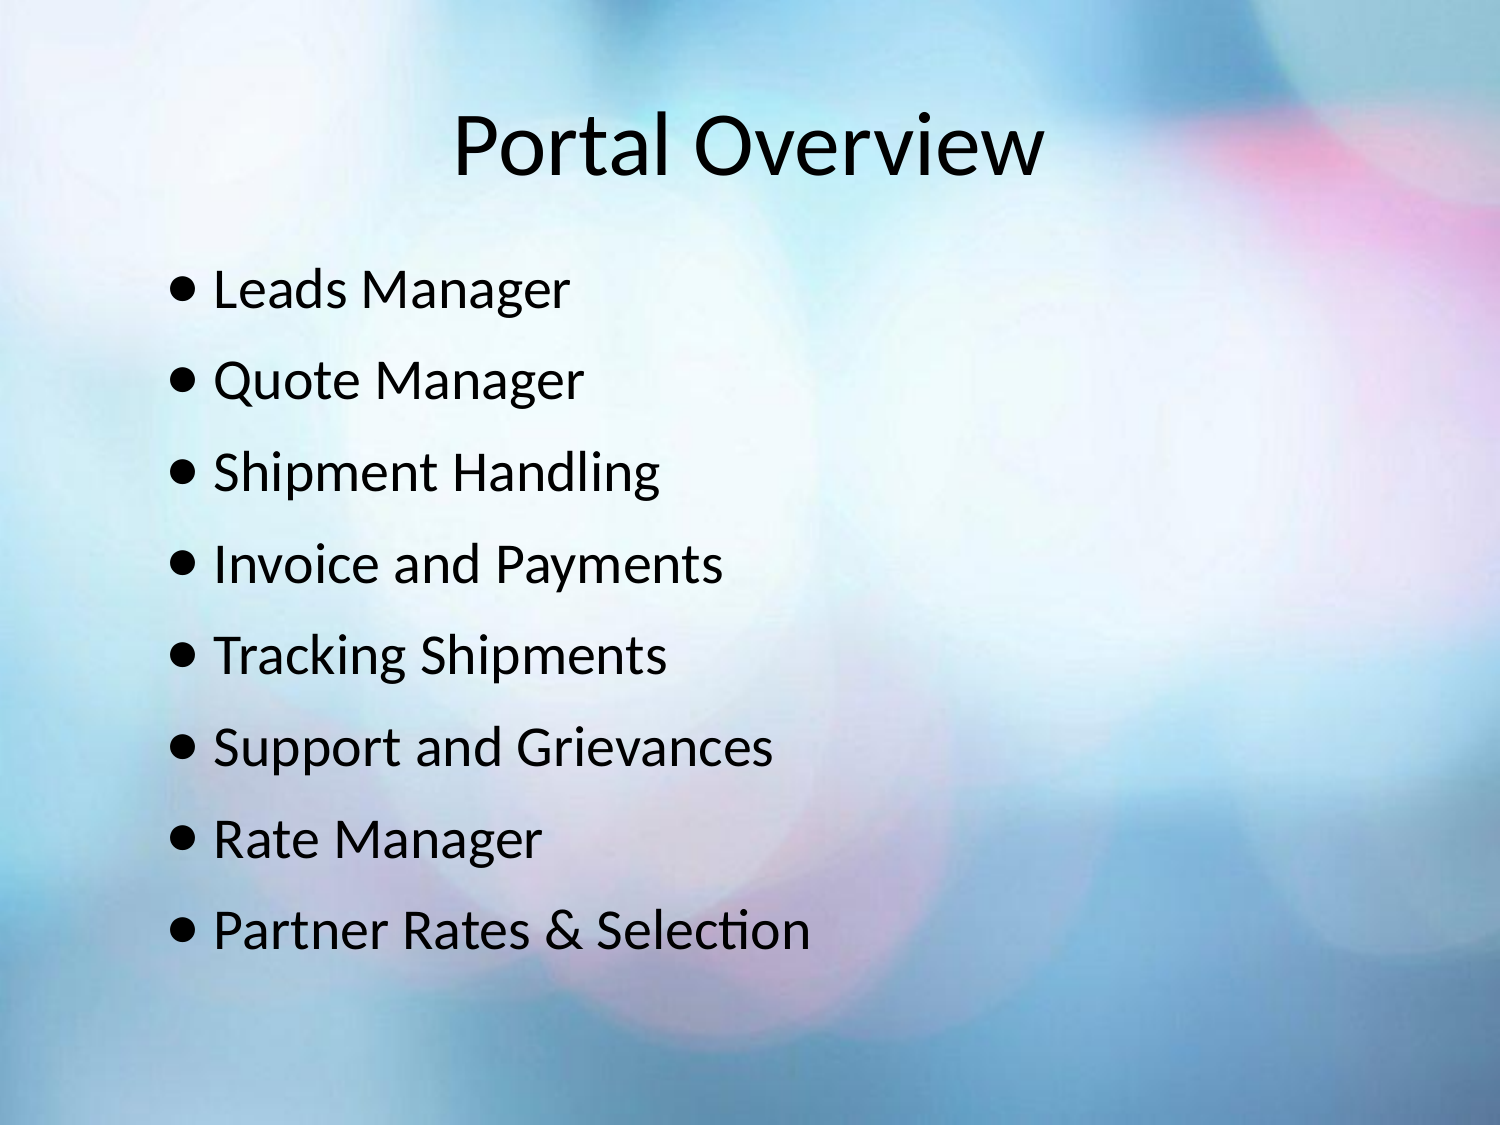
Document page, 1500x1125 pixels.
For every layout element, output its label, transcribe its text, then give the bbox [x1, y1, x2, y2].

title Portal Overview [75, 45, 1425, 233]
list Leads Manager Quote Manager Shipment Handling Invoice and Payments Tracking Shipments Support and Grievances Rate Manager Partner Rates & Selection [150, 232, 1500, 976]
picture [0, 0, 1500, 1125]
